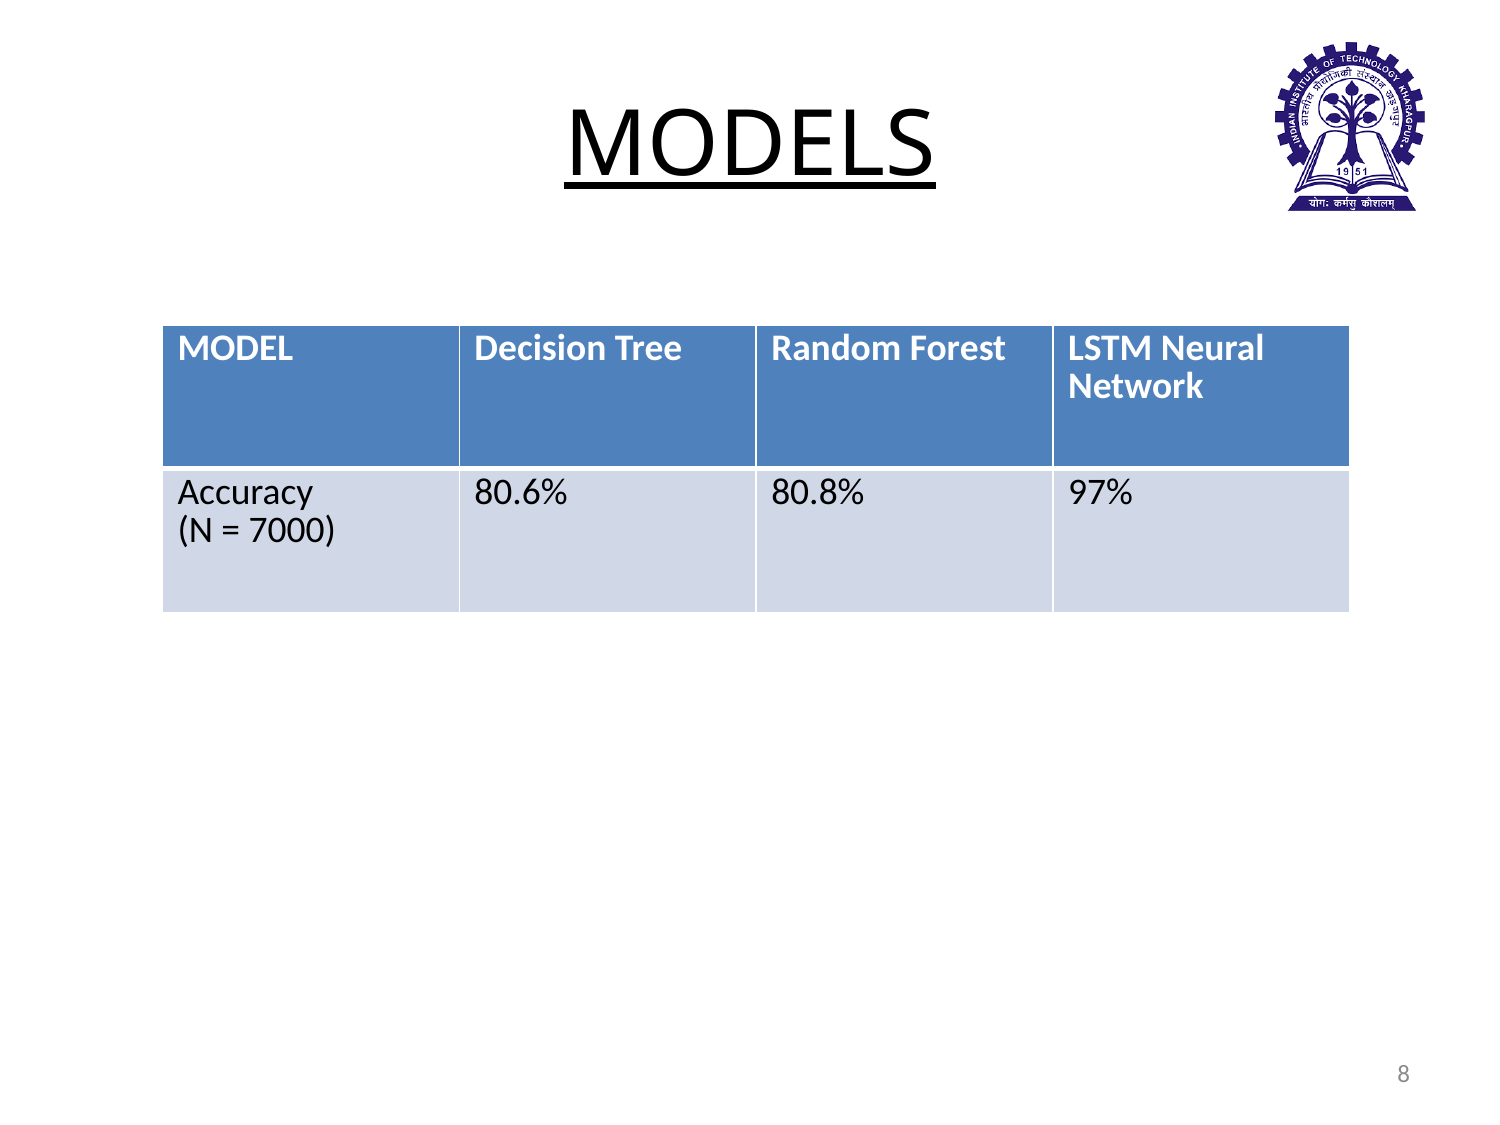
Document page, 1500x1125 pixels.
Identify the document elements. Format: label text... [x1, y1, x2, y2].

picture [1274, 41, 1426, 211]
table_header Decision Tree [460, 326, 755, 466]
title MODELS [75, 45, 1425, 233]
table_header MODEL [163, 326, 459, 466]
table_cell Accuracy (N = 7000) [163, 471, 459, 612]
table_cell 80.6% [460, 471, 755, 612]
table_cell 97% [1054, 471, 1349, 612]
table_header Random Forest [757, 326, 1052, 466]
table_cell 80.8% [757, 471, 1052, 612]
slide_number 8 [1074, 1042, 1425, 1103]
table_header LSTM Neural Network [1054, 326, 1349, 466]
